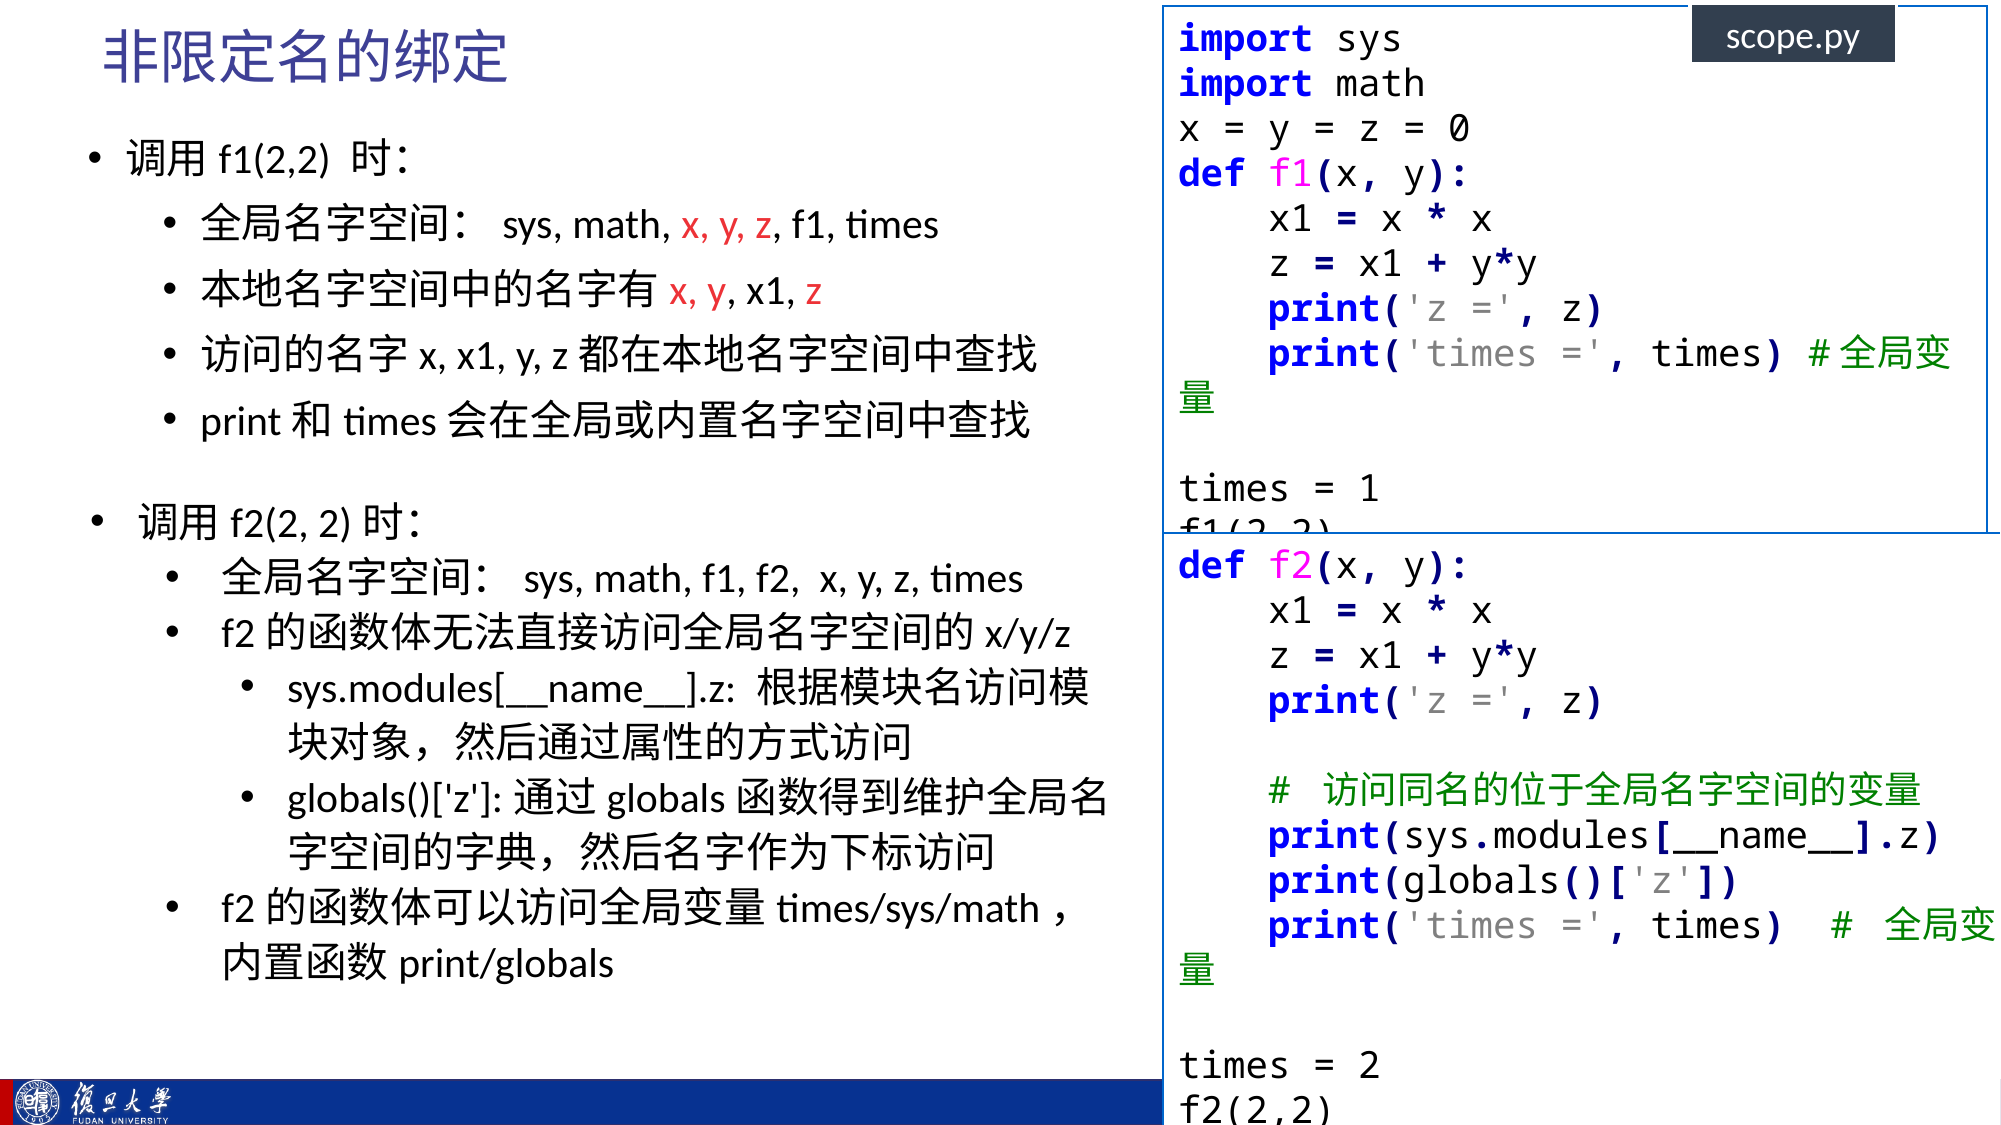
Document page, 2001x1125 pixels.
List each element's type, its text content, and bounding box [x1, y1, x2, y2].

text_box 调用f2(2, 2)时： 全局名字空间：sys, math, f1, f2, x, y, z, times f2的函数体无法直接访问全局名字空间的x/y/z sys.modules[__name__].z: 根据模块名访问模块对象，然后通过属性的方式访问 globals()['z']:通过globals函数得到维护全局名字空间的字典，然后名字作为下标访问 f2的函数体可以访问全局变量times/sys/math，内置函数print/globals [75, 483, 1139, 993]
title 非限定名的绑定 [86, 6, 1162, 113]
picture [12, 1076, 176, 1125]
text_box def f2(x, y): x1 = x * x z = x1 + y*y print('z =', z) # 访问同名的位于全局名字空间的变量 print(sys.modules[__name__].z) print(globals()['z']) print('times =', times) # 全局变量 times = 2 f2(2,2) [1162, 532, 2000, 1125]
text_box scope.py [1688, 2, 1898, 65]
list 调用f1(2,2) 时： 全局名字空间：sys, math, x, y, z, f1, times 本地名字空间中的名字有x, y, x1, z 访问的名字x, x1, y, z都在本地名字空间中查找 print和times会在全局或内置名字空间中查找 [72, 119, 1162, 1042]
text_box import sys import math x = y = z = 0 def f1(x, y): x1 = x * x z = x1 + y*y print('z =', z) print('times =', times) #全局变量 times = 1 f1(2,2) [1162, 5, 1988, 532]
